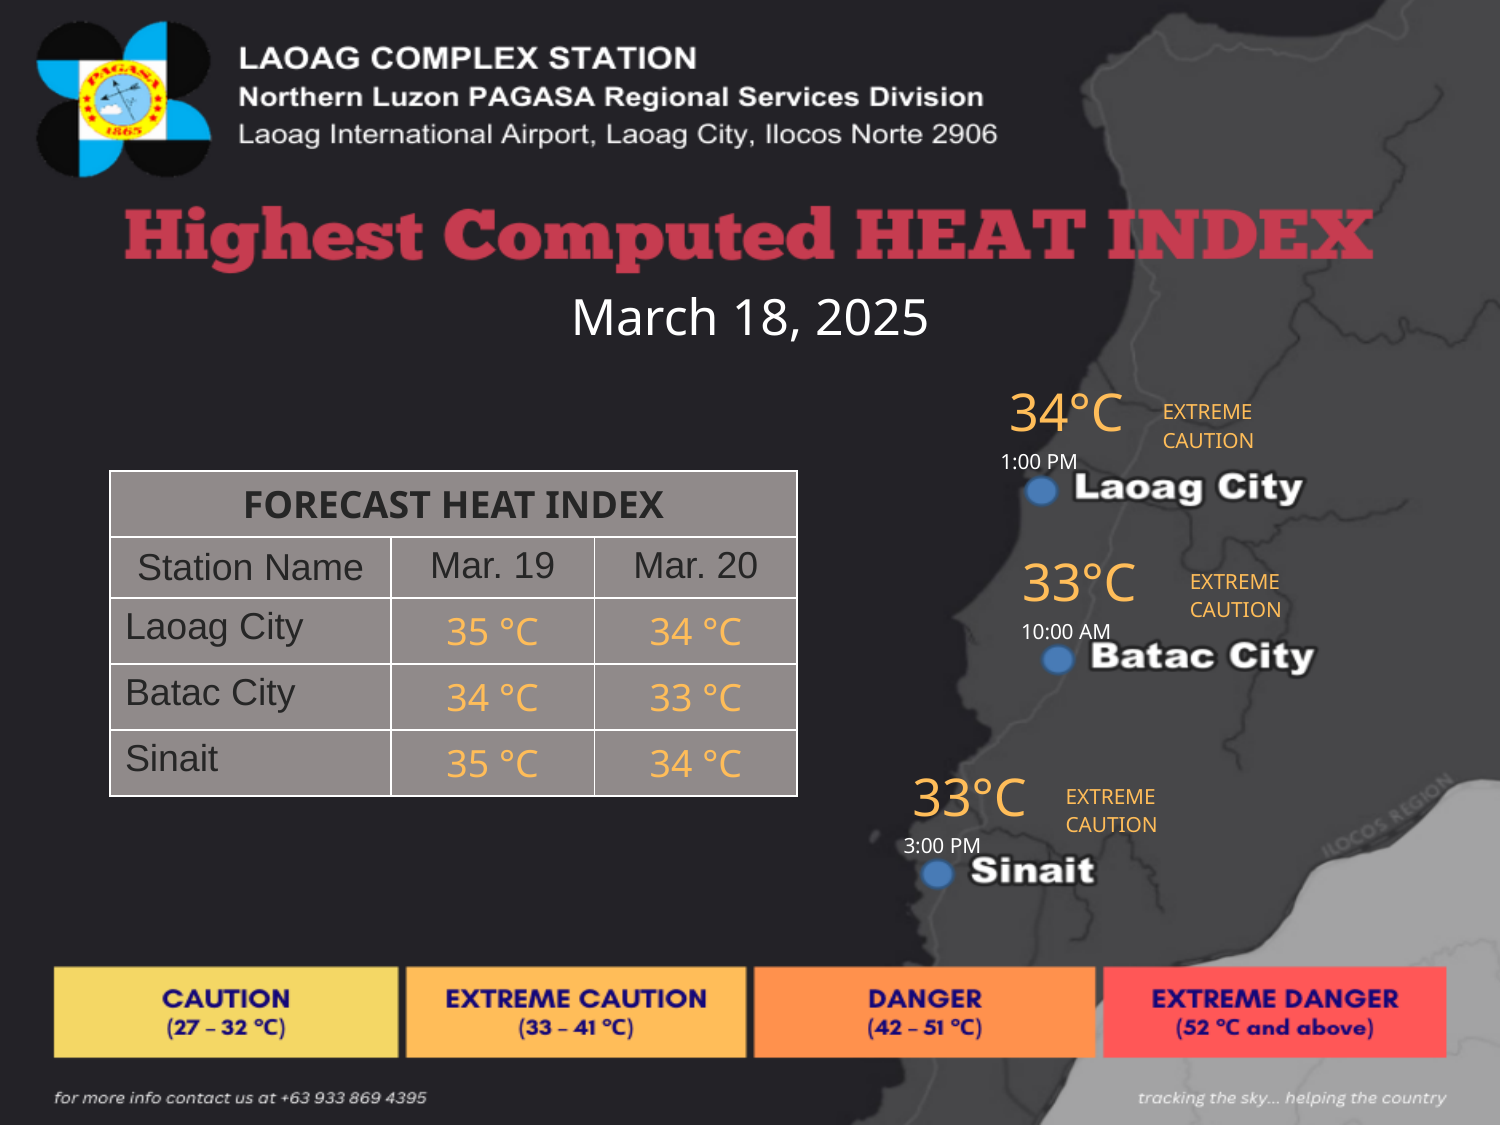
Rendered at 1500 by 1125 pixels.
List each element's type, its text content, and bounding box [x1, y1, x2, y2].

table_header March 18, 2025 [0, 275, 1500, 358]
table_header 33°C 10:00 AM [984, 539, 1175, 653]
table_cell Sinait [111, 731, 390, 795]
table_cell Mar. 19 [392, 538, 594, 597]
table_cell Station Name [111, 538, 390, 597]
table_cell 35 °C [392, 599, 594, 663]
picture [0, 0, 1500, 275]
picture [0, 358, 1500, 1125]
table_cell 34 °C [595, 599, 796, 663]
table_cell Mar. 20 [595, 538, 796, 597]
table_cell 35 °C [392, 731, 594, 795]
table_header 34°C 1:00 PM [985, 369, 1148, 483]
table_cell 34 °C [392, 665, 594, 729]
table_header FORECAST HEAT INDEX [111, 472, 796, 536]
table_header EXTREME CAUTION [1175, 539, 1366, 653]
table_cell 33 °C [595, 665, 796, 729]
table_header EXTREME CAUTION [1148, 369, 1310, 483]
table_cell Laoag City [111, 599, 390, 663]
table_header EXTREME CAUTION [1051, 753, 1213, 867]
table_cell 34 °C [595, 731, 796, 795]
table_cell Batac City [111, 665, 390, 729]
table_header 33°C 3:00 PM [888, 753, 1051, 867]
